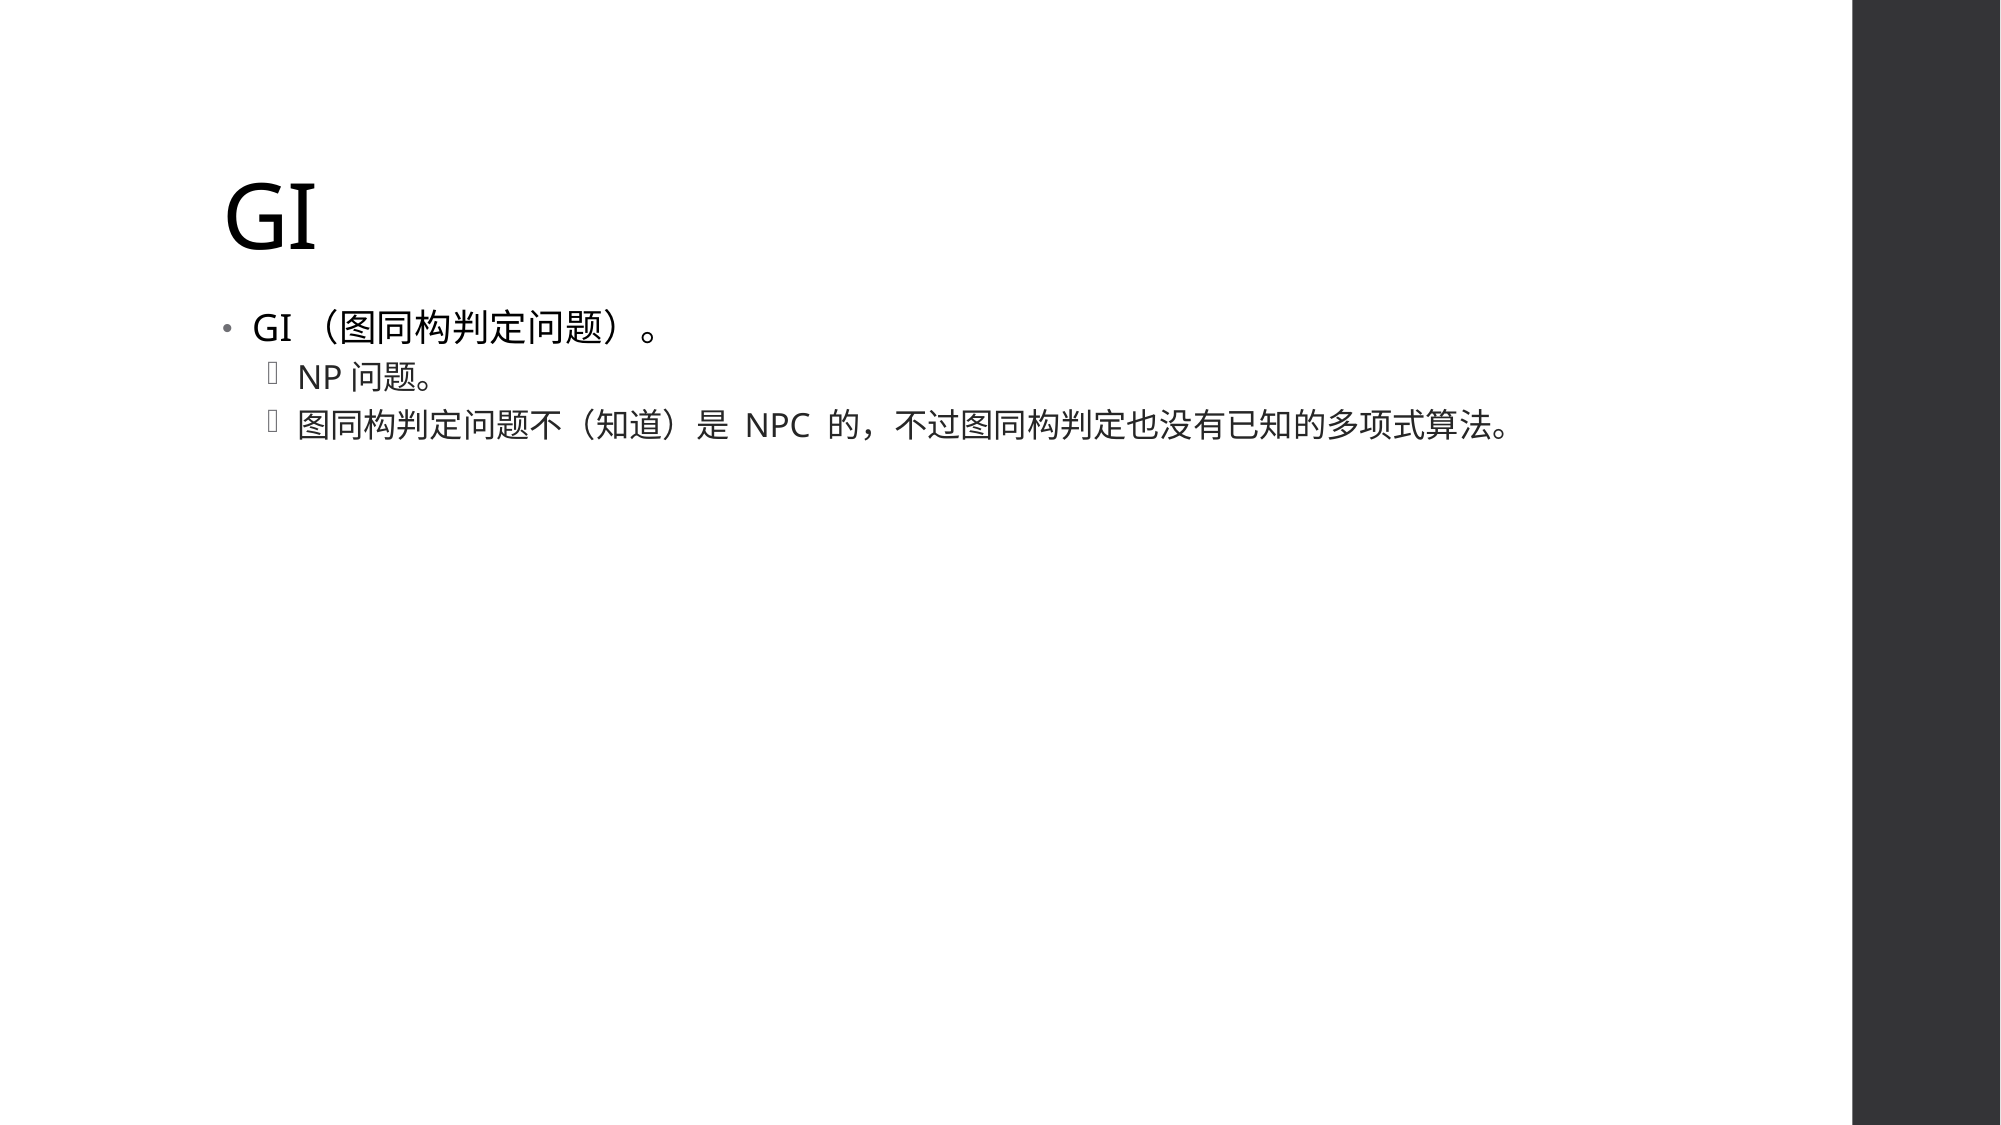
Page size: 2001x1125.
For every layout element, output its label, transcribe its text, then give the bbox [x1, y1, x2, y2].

list GI（图同构判定问题）。 NP问题。 图同构判定问题不（知道）是 NPC 的，不过图同构判定也没有已知的多项式算法。 [206, 299, 1617, 1014]
title GI [206, 60, 1797, 278]
